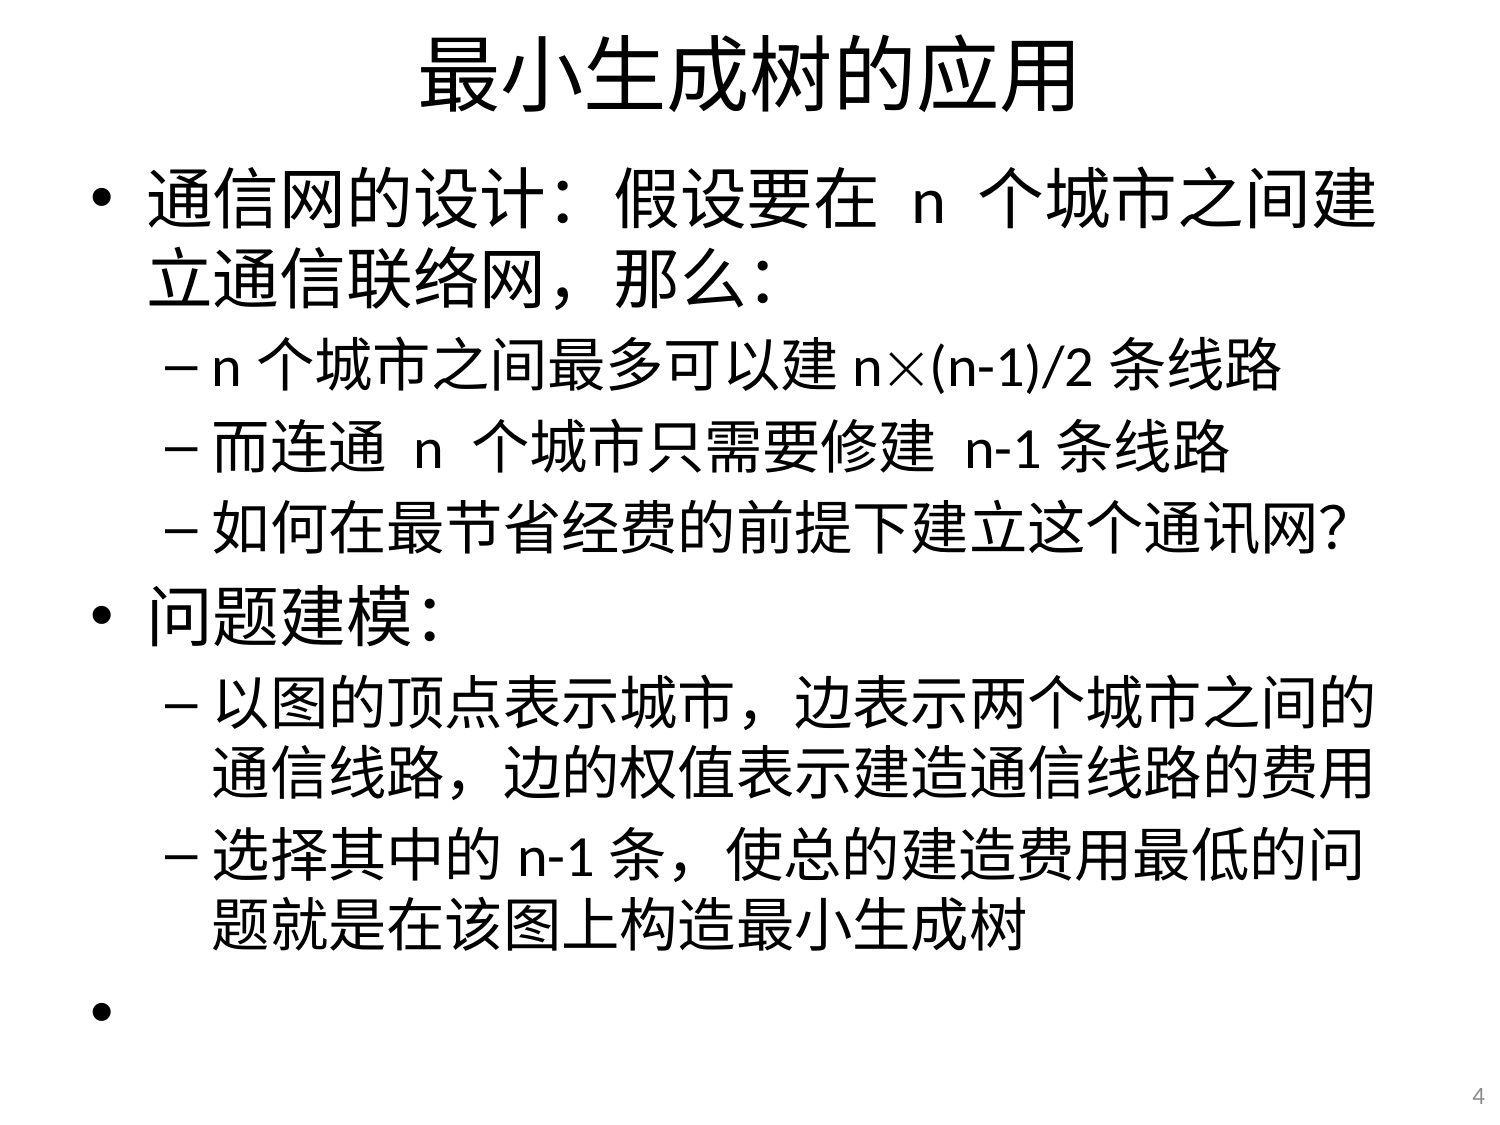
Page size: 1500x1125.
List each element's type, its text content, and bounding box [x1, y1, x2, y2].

title 最小生成树的应用 [75, 0, 1425, 149]
list 通信网的设计：假设要在 n 个城市之间建立通信联络网，那么： n个城市之间最多可以建n(n-1)/2条线路 而连通 n 个城市只需要修建 n-1条线路 如何在最节省经费的前提下建立这个通讯网？ 问题建模： 以图的顶点表示城市，边表示两个城市之间的通信线路，边的权值表示建造通信线路的费用 选择其中的n-1条，使总的建造费用最低的问题就是在该图上构造最小生成树 [75, 149, 1425, 1106]
slide_number 4 [1435, 1065, 1500, 1125]
